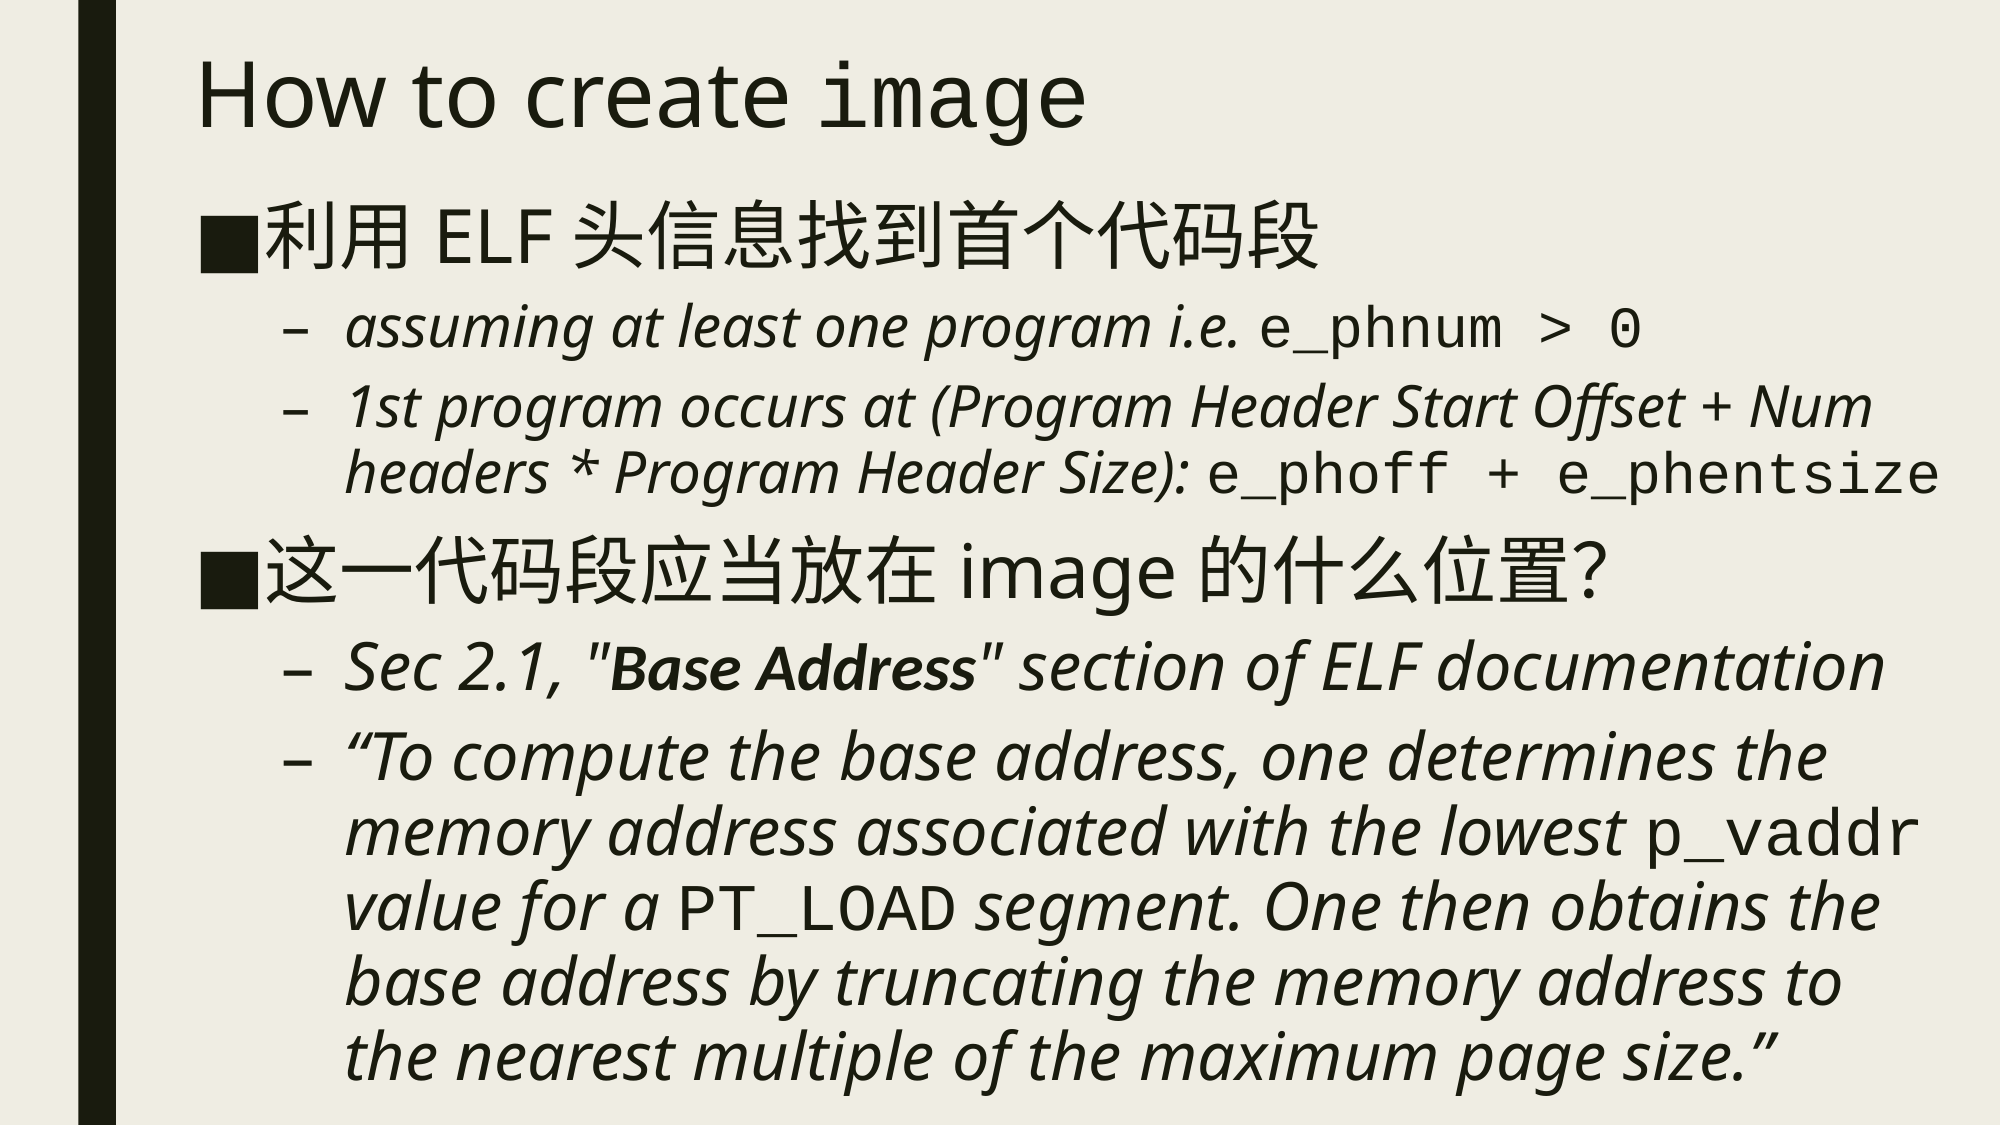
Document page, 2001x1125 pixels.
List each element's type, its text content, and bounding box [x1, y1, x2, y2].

list 利用ELF头信息找到首个代码段 assuming at least one program i.e. e_phnum > 0 1st program occurs at (Program Header Start Offset + Num headers * Program Header Size): e_phoff + e_phentsize 这一代码段应当放在image的什么位置？ Sec 2.1, "Base Address" section of ELF documentation “To compute the base address, one determines the memory address associated with the lowest p_vaddr value for a PT_LOAD segment. One then obtains the base address by truncating the memory address to the nearest multiple of the maximum page size.” [179, 187, 1968, 978]
title How to create image [179, 41, 1755, 169]
